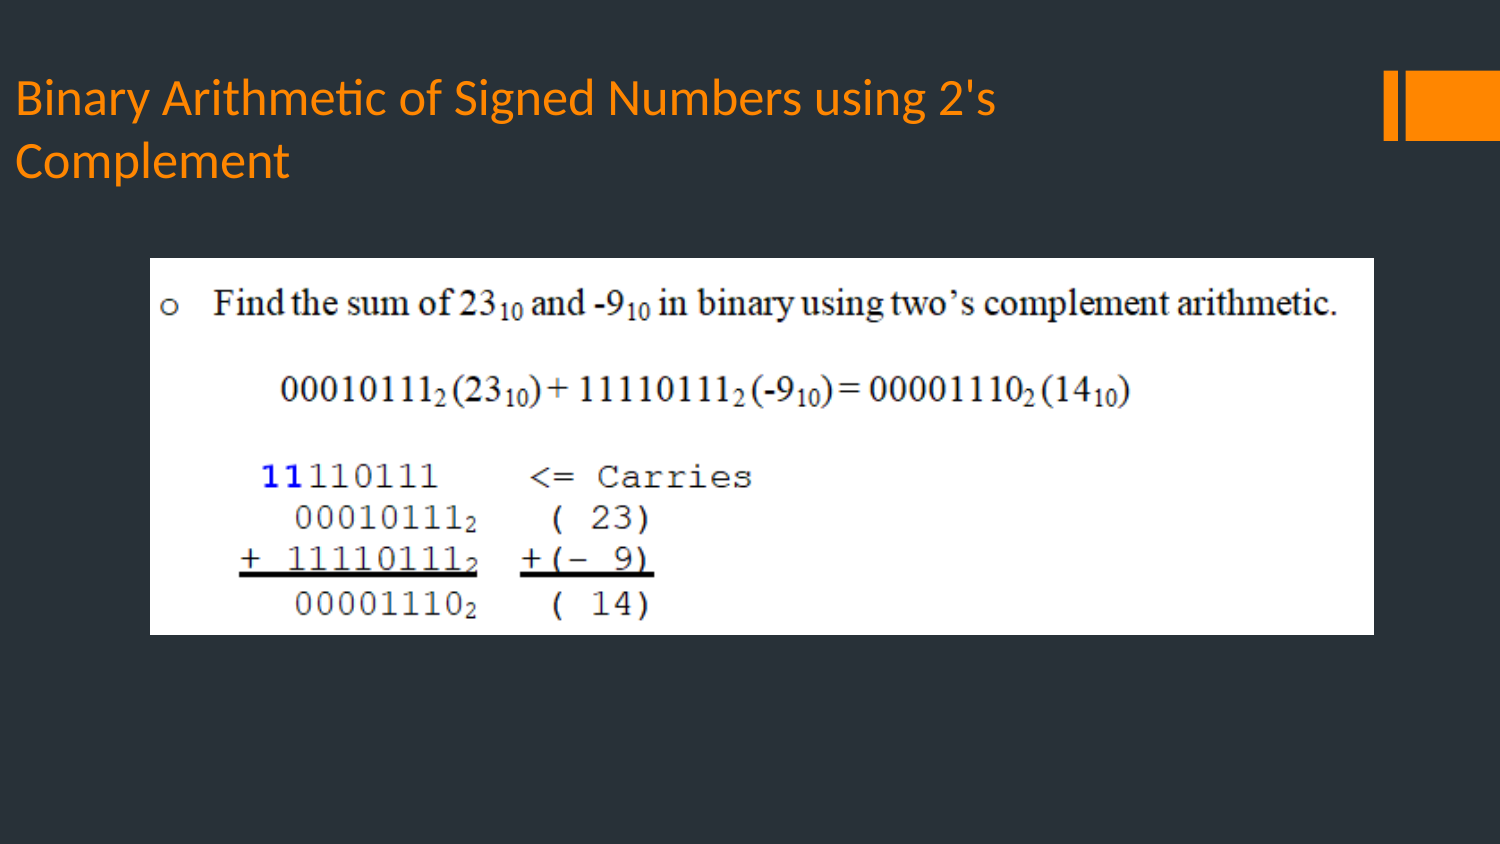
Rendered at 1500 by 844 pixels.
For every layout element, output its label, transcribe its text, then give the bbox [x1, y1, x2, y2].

title Binary Arithmetic of Signed Numbers using 2's Complement [0, 54, 1200, 197]
picture [149, 258, 1375, 635]
